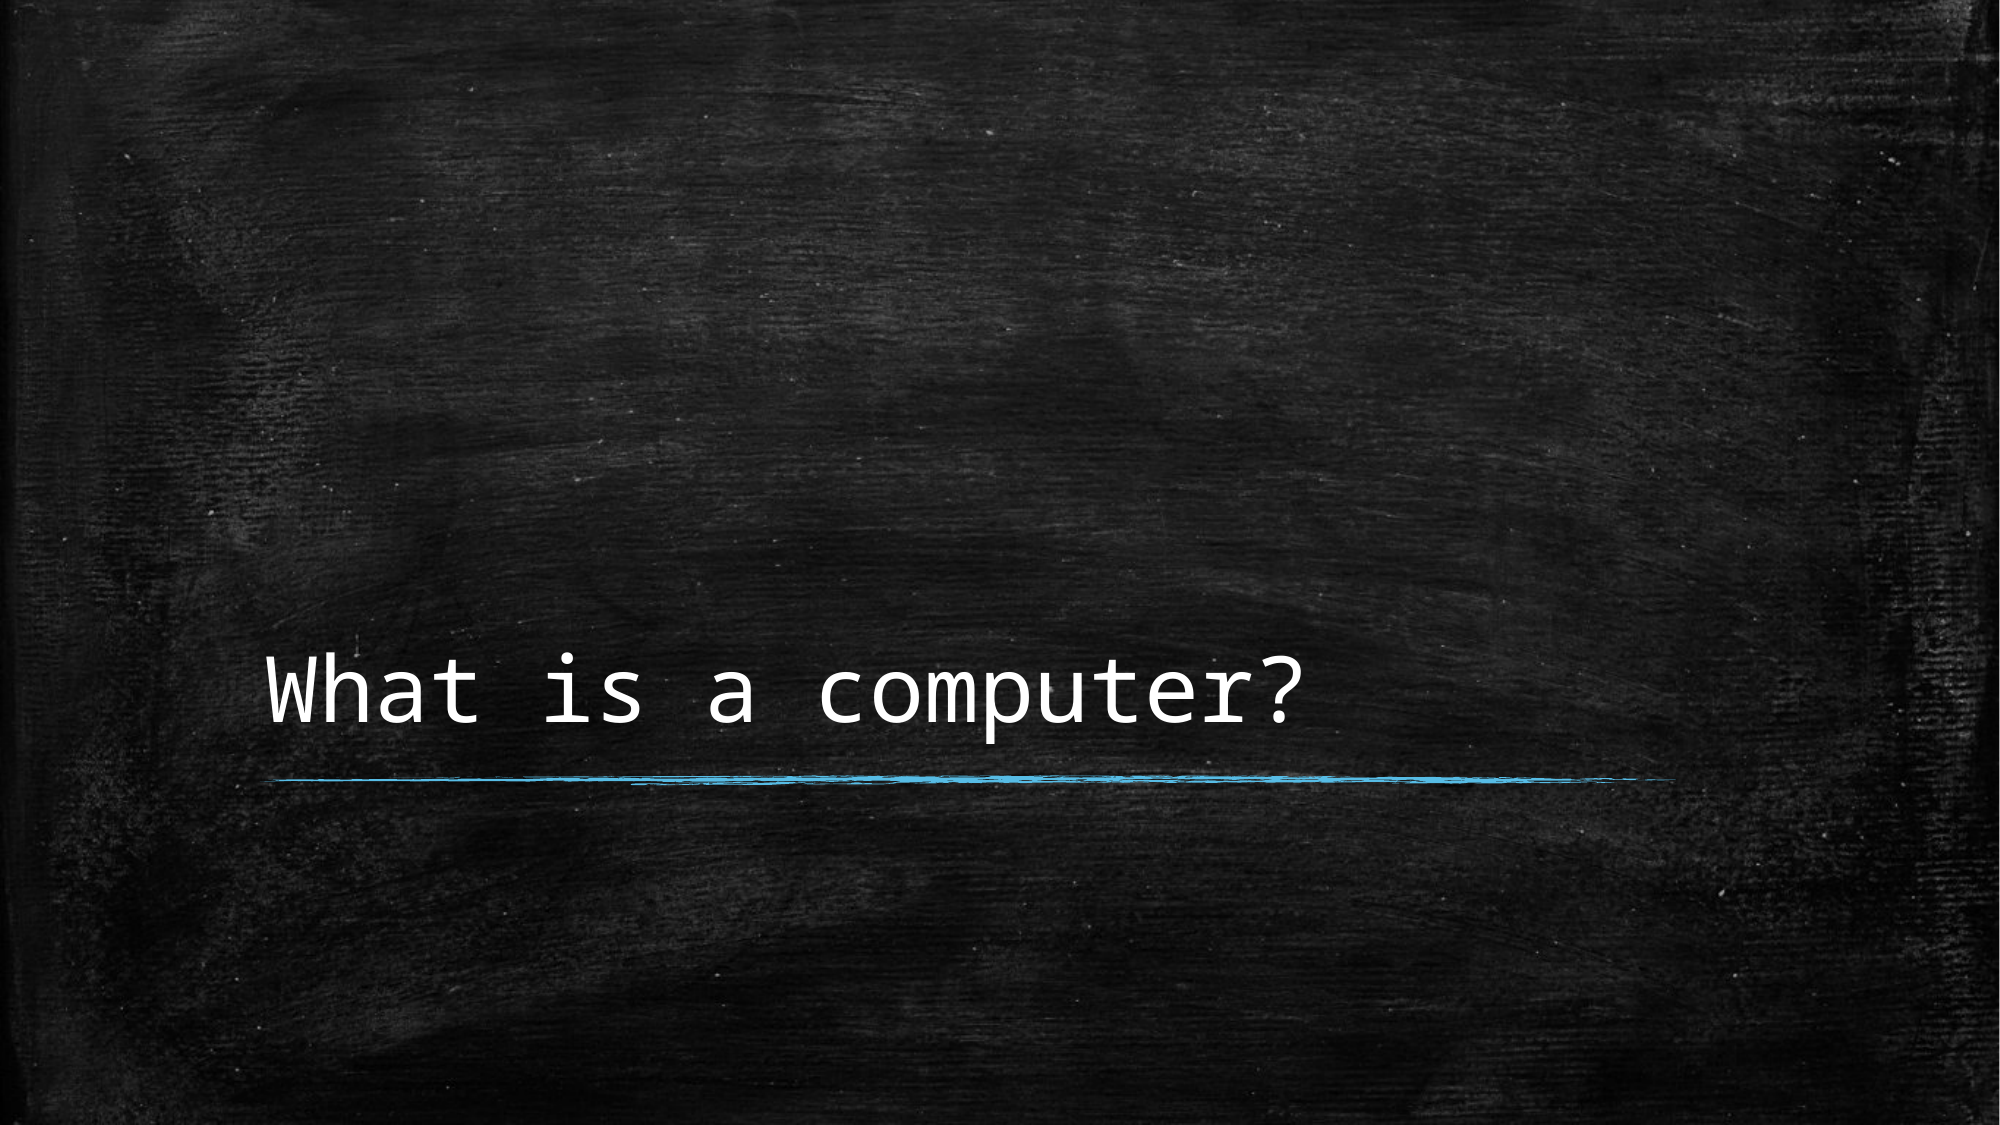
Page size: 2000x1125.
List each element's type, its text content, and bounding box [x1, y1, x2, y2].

title What is a computer? [249, 312, 1750, 750]
